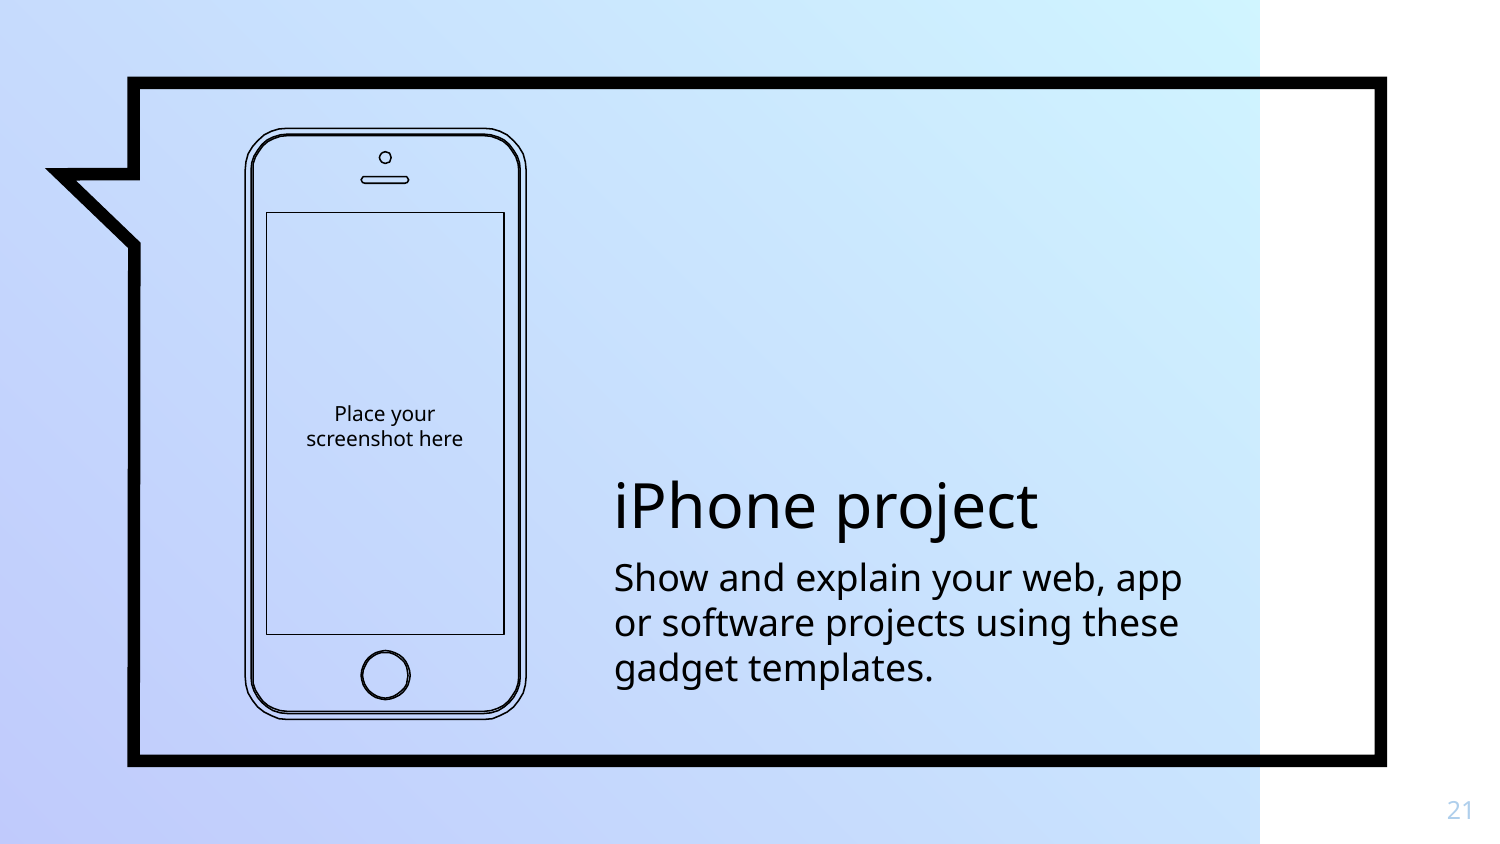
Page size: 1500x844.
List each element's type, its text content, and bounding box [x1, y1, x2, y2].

text_box Place your screenshot here [264, 213, 505, 638]
list iPhone project Show and explain your web, app or software projects using these gadget templates. [598, 140, 1204, 704]
slide_number ‹#› [1400, 779, 1491, 844]
text_box [245, 128, 527, 720]
